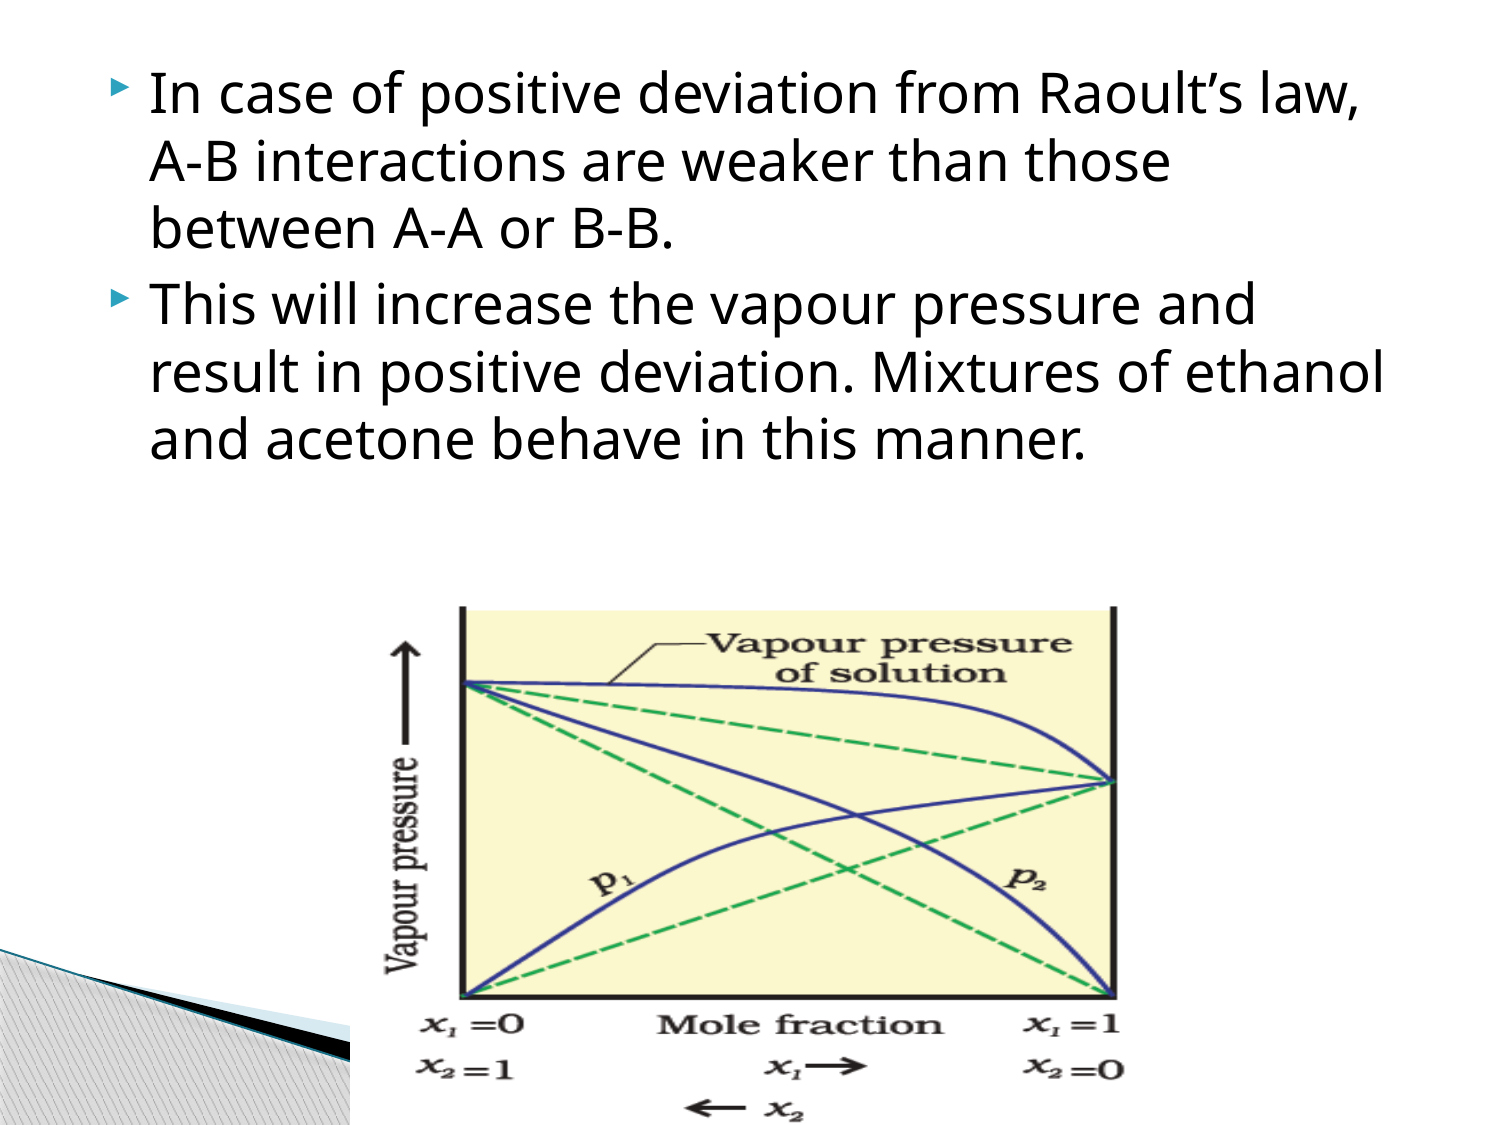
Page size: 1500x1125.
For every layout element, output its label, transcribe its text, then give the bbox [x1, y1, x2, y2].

picture [349, 574, 1176, 1125]
list In case of positive deviation from Raoult’s law, A-B interactions are weaker than those between A-A or B-B. This will increase the vapour pressure and result in positive deviation. Mixtures of ethanol and acetone behave in this manner. [75, 50, 1425, 1005]
